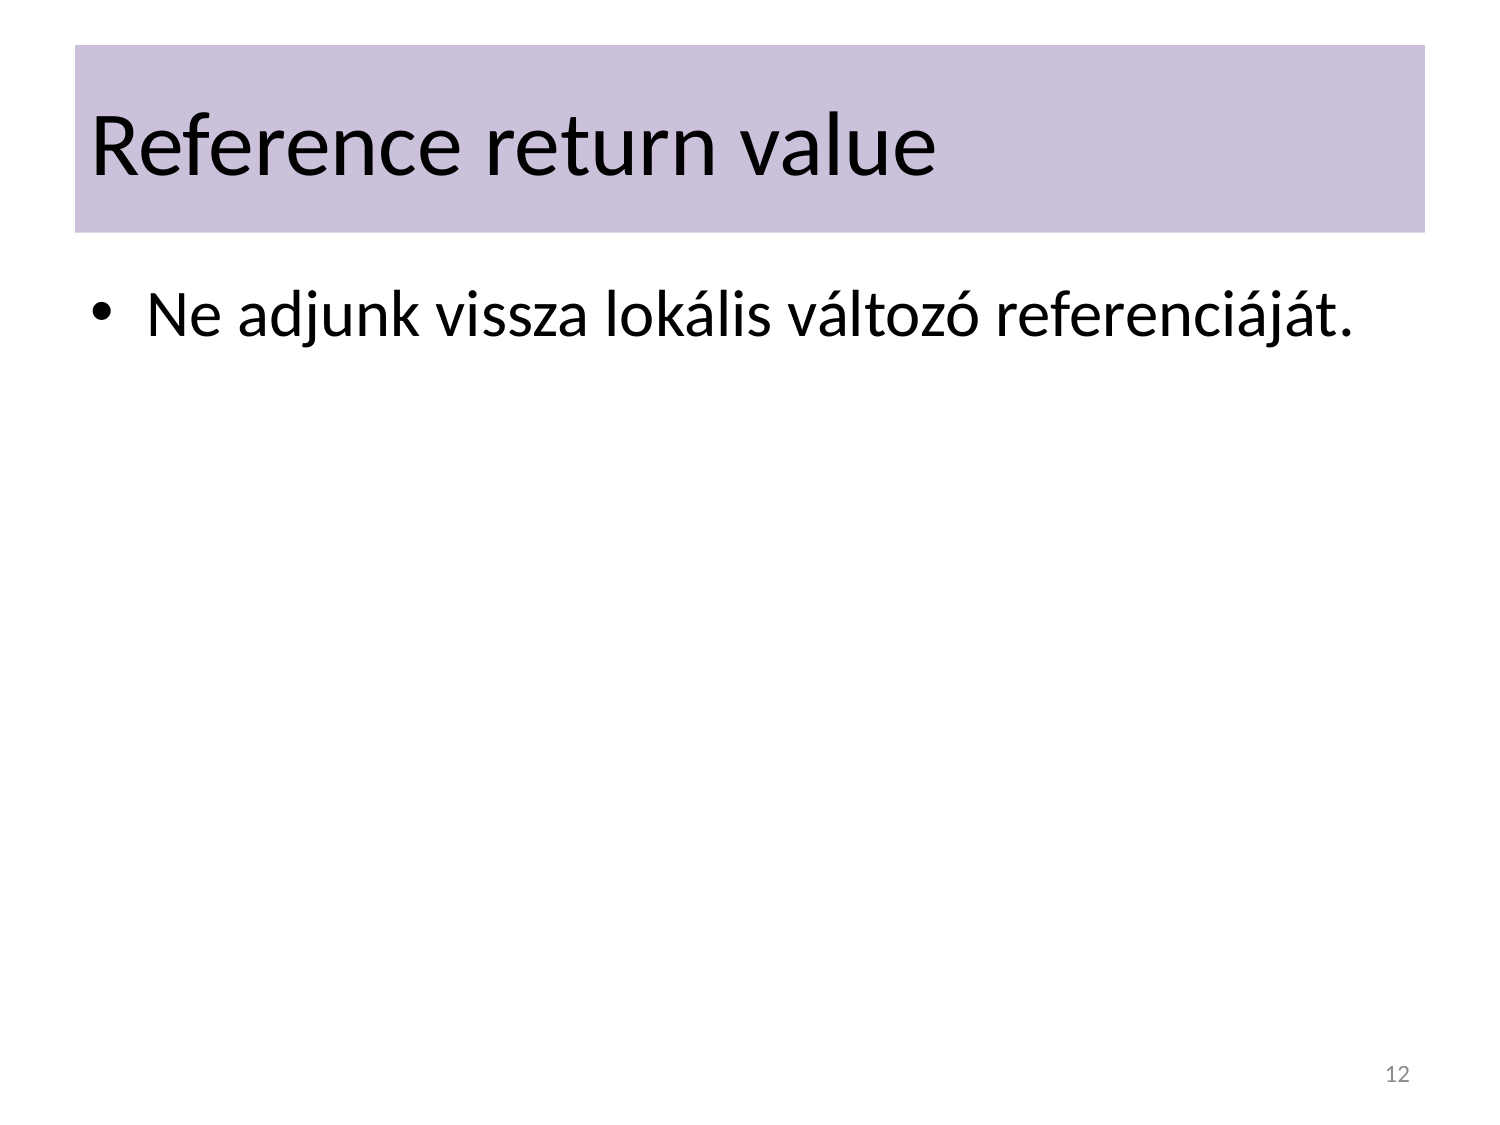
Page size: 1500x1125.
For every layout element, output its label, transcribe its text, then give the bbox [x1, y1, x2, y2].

title Reference return value [74, 44, 1426, 233]
slide_number 12 [1074, 1042, 1425, 1103]
list Ne adjunk vissza lokális változó referenciáját. [74, 262, 1426, 1006]
